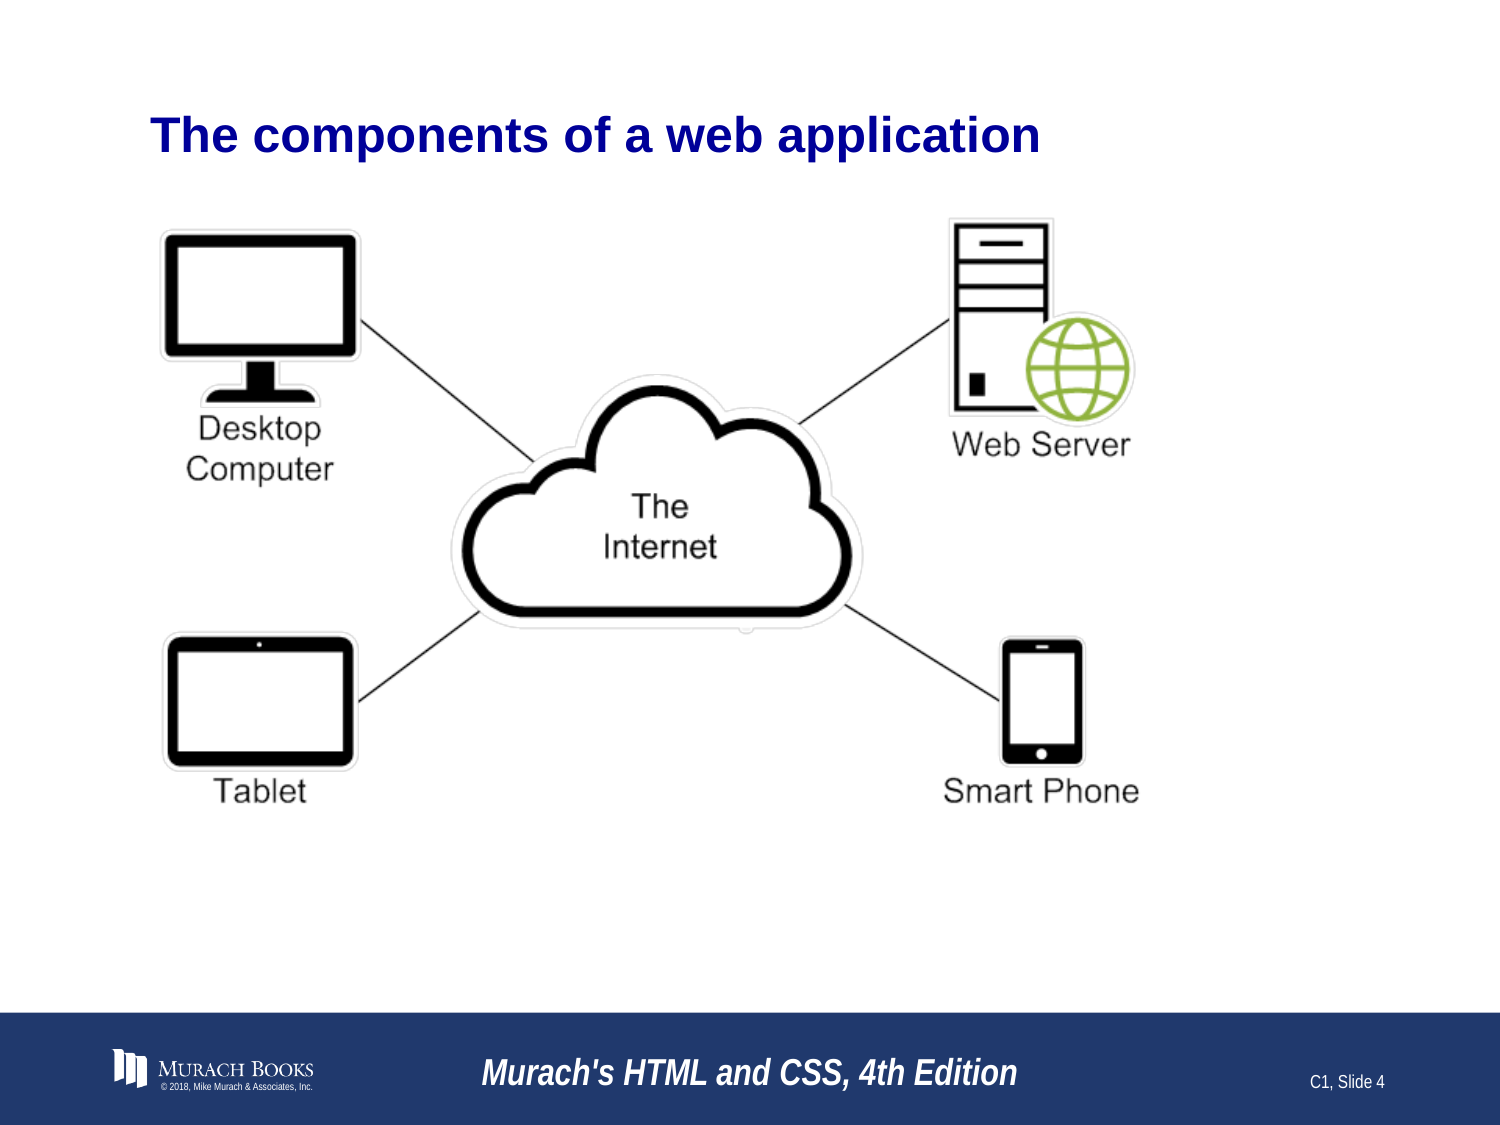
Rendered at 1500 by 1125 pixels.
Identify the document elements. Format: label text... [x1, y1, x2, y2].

footer © 2018, Mike Murach & Associates, Inc. [12, 1025, 463, 1100]
title The components of a web application [150, 102, 1350, 164]
slide_number Murach's HTML and CSS, 4th Edition [463, 1025, 1050, 1100]
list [153, 212, 1170, 833]
slide_number C1, Slide 4 [1087, 1025, 1400, 1100]
